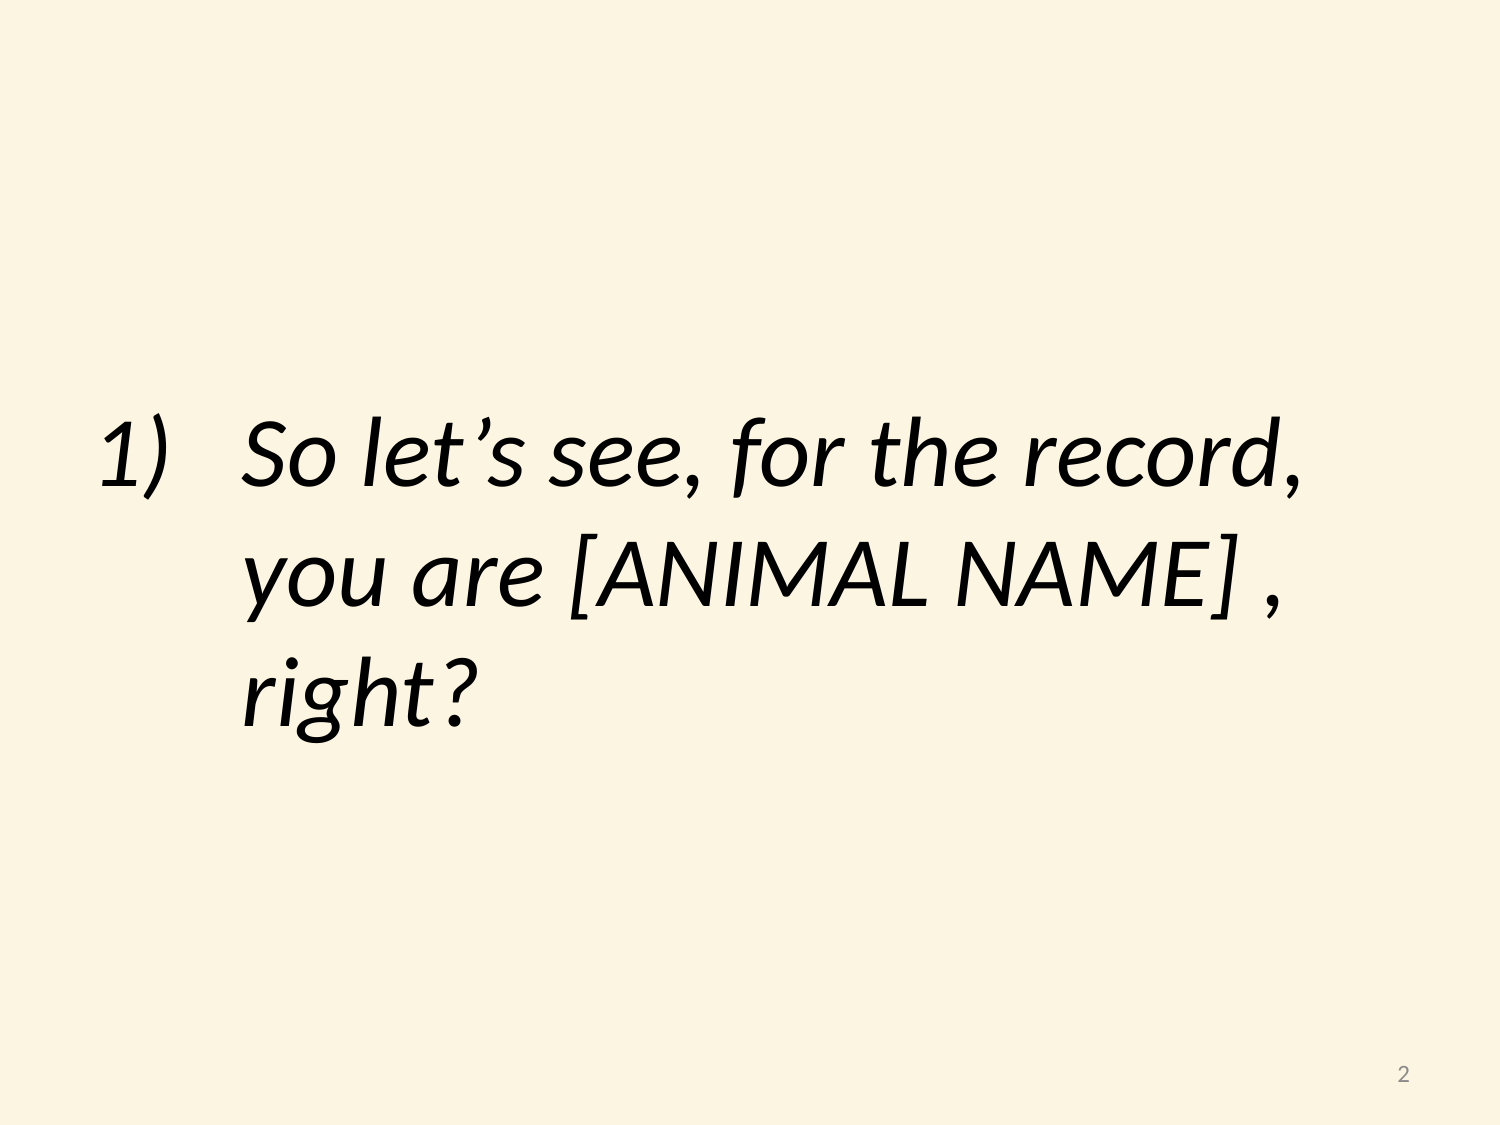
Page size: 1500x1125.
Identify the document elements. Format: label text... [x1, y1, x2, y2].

list So let’s see, for the record, you are [ANIMAL NAME] , right? [76, 66, 1428, 1036]
slide_number 2 [1074, 1042, 1425, 1103]
